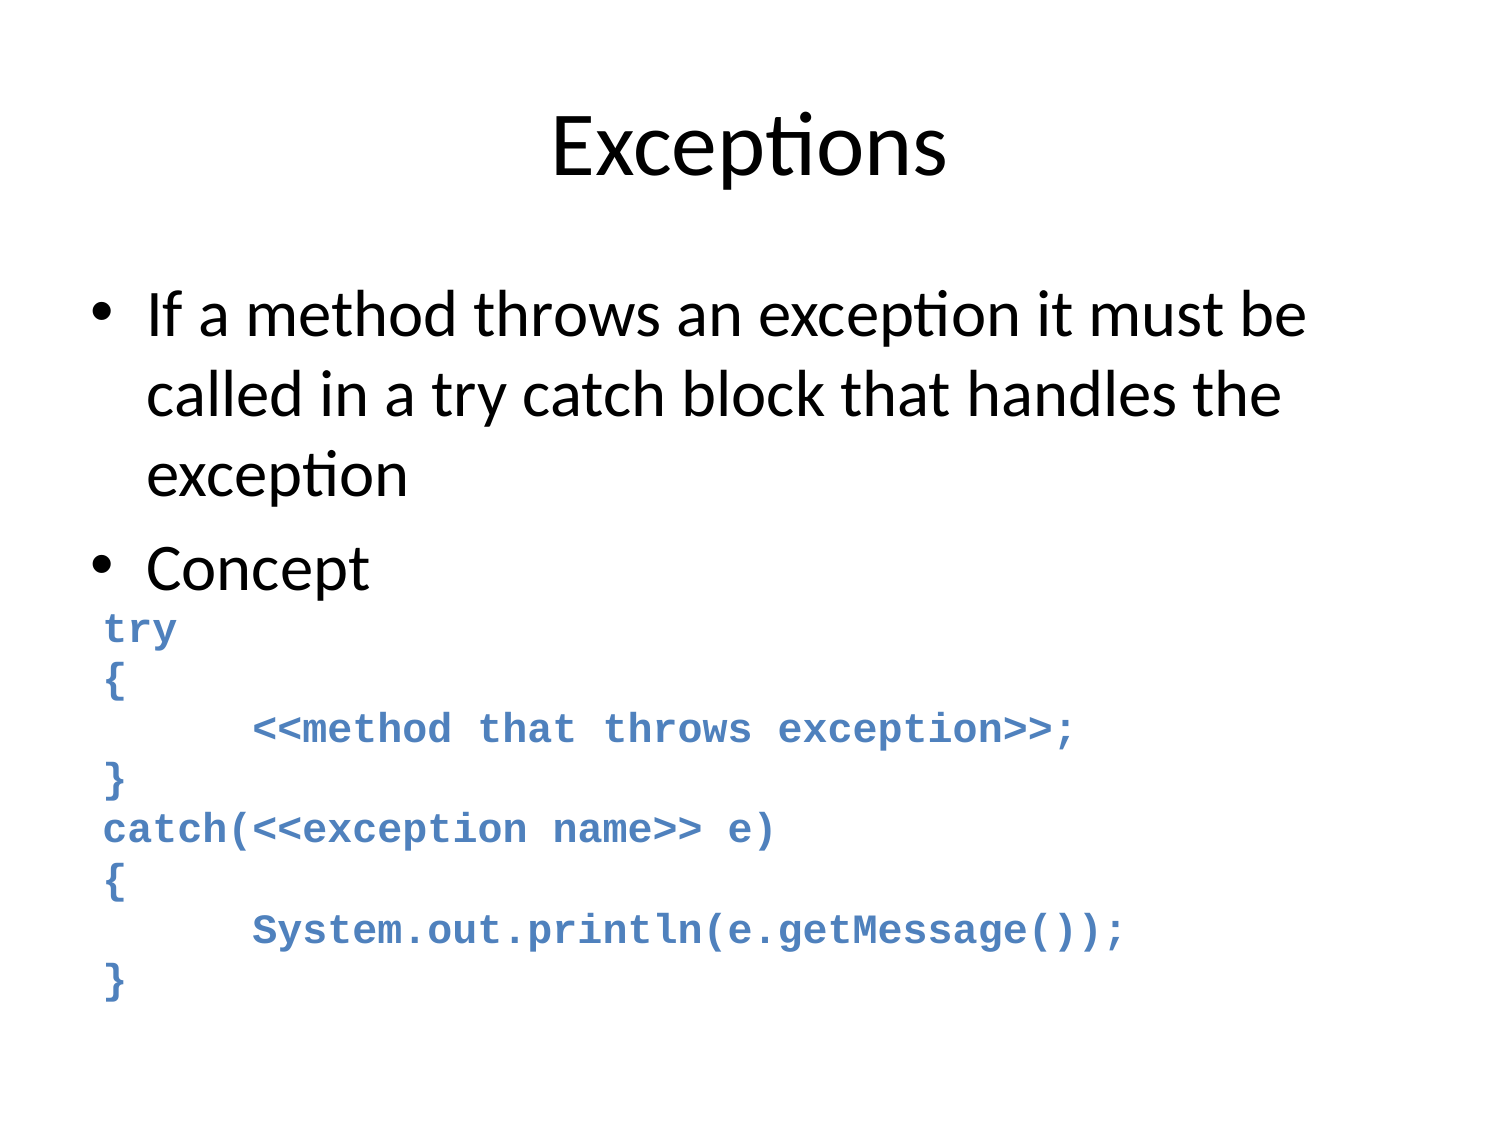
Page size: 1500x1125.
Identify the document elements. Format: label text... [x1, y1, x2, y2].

text_box try { <<method that throws exception>>; } catch(<<exception name>> e) { System.out.println(e.getMessage()); } [87, 593, 1463, 1009]
list If a method throws an exception it must be called in a try catch block that handles the exception Concept [75, 262, 1425, 1005]
title Exceptions [75, 45, 1425, 233]
